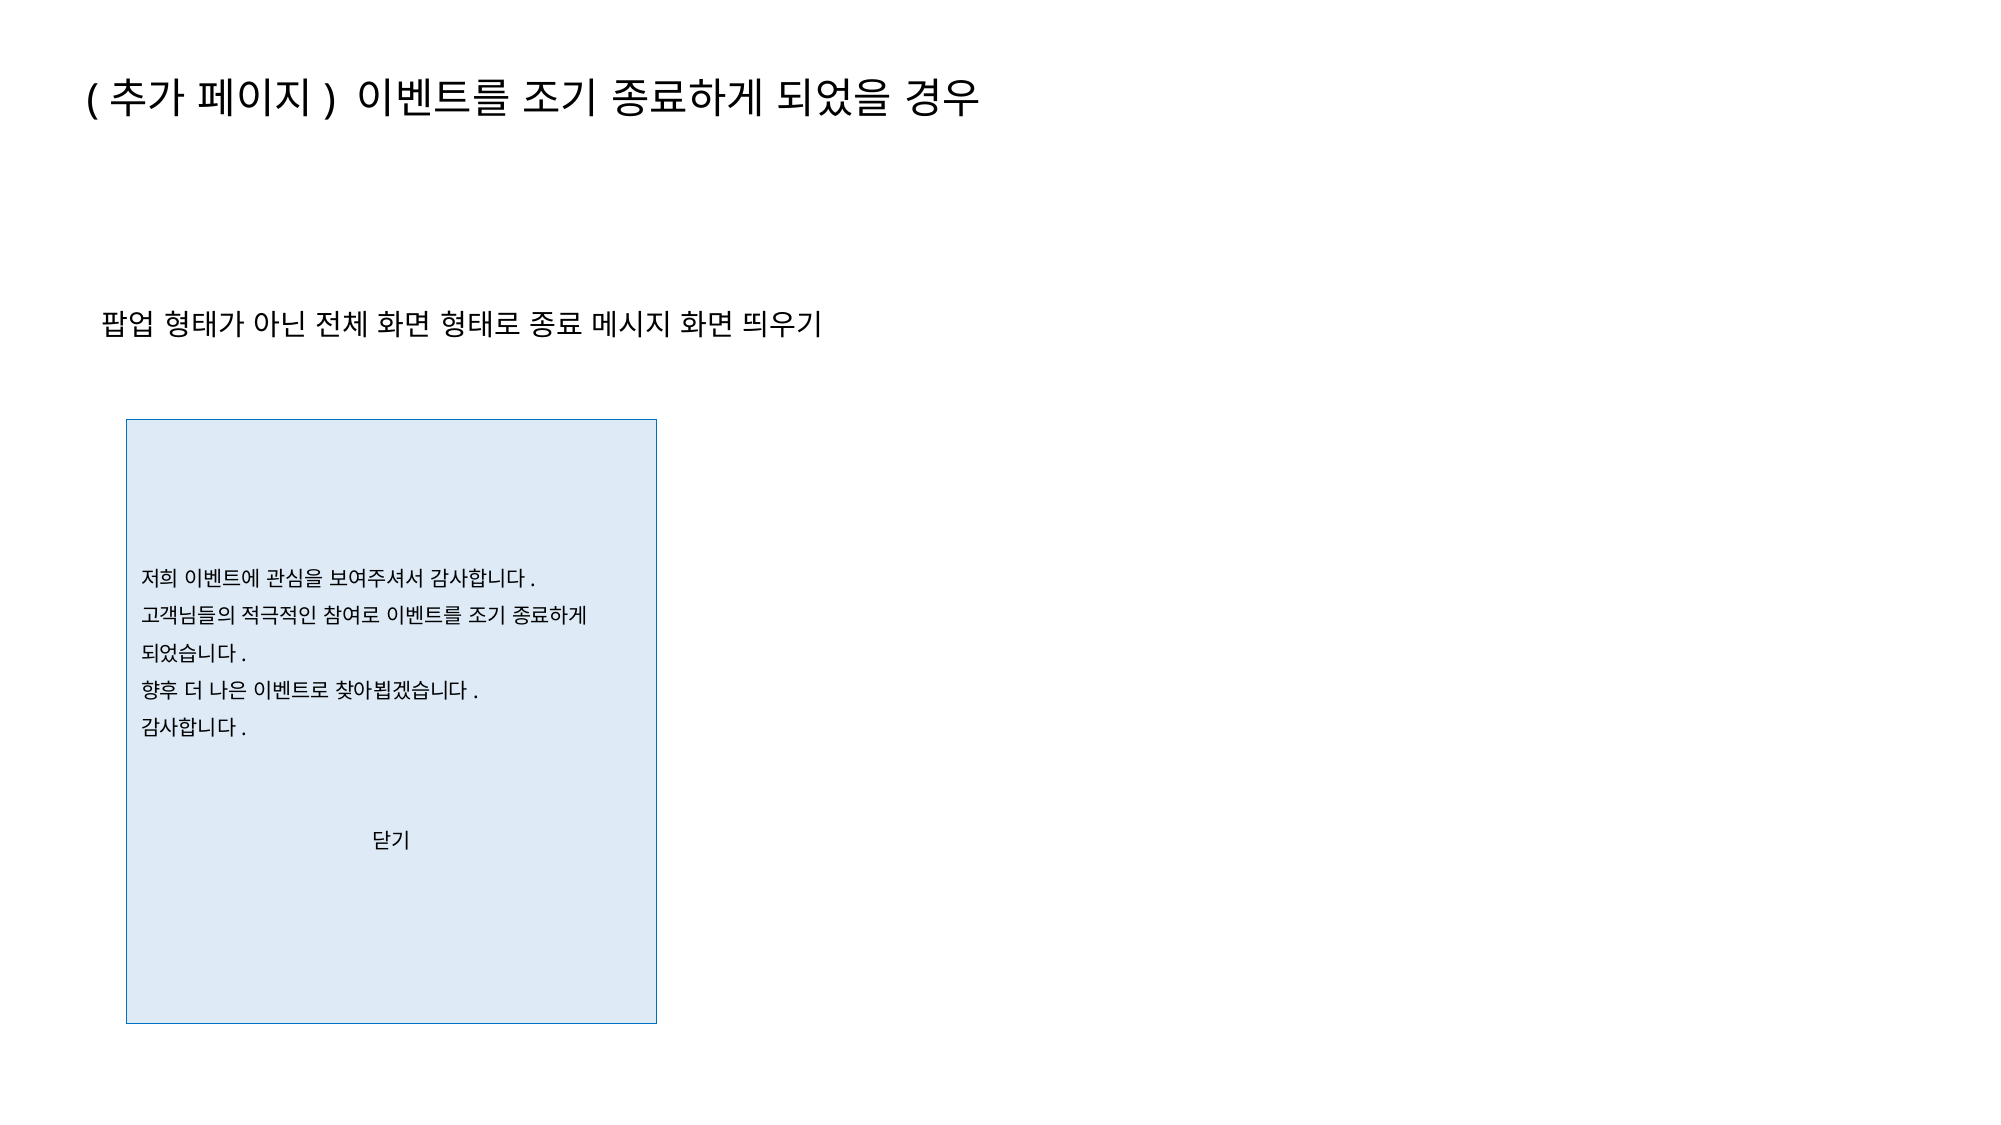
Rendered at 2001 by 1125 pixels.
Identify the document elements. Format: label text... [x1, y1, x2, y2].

text_box 저희 이벤트에 관심을 보여주셔서 감사합니다. 고객님들의 적극적인 참여로 이벤트를 조기 종료하게 되었습니다. 향후 더 나은 이벤트로 찾아뵙겠습니다. 감사합니다. 닫기 [125, 418, 657, 1024]
text_box 팝업 형태가 아닌 전체 화면 형태로 종료 메시지 화면 띄우기 [87, 281, 1022, 349]
text_box (추가 페이지) 이벤트를 조기 종료하게 되었을 경우 [71, 39, 1954, 129]
